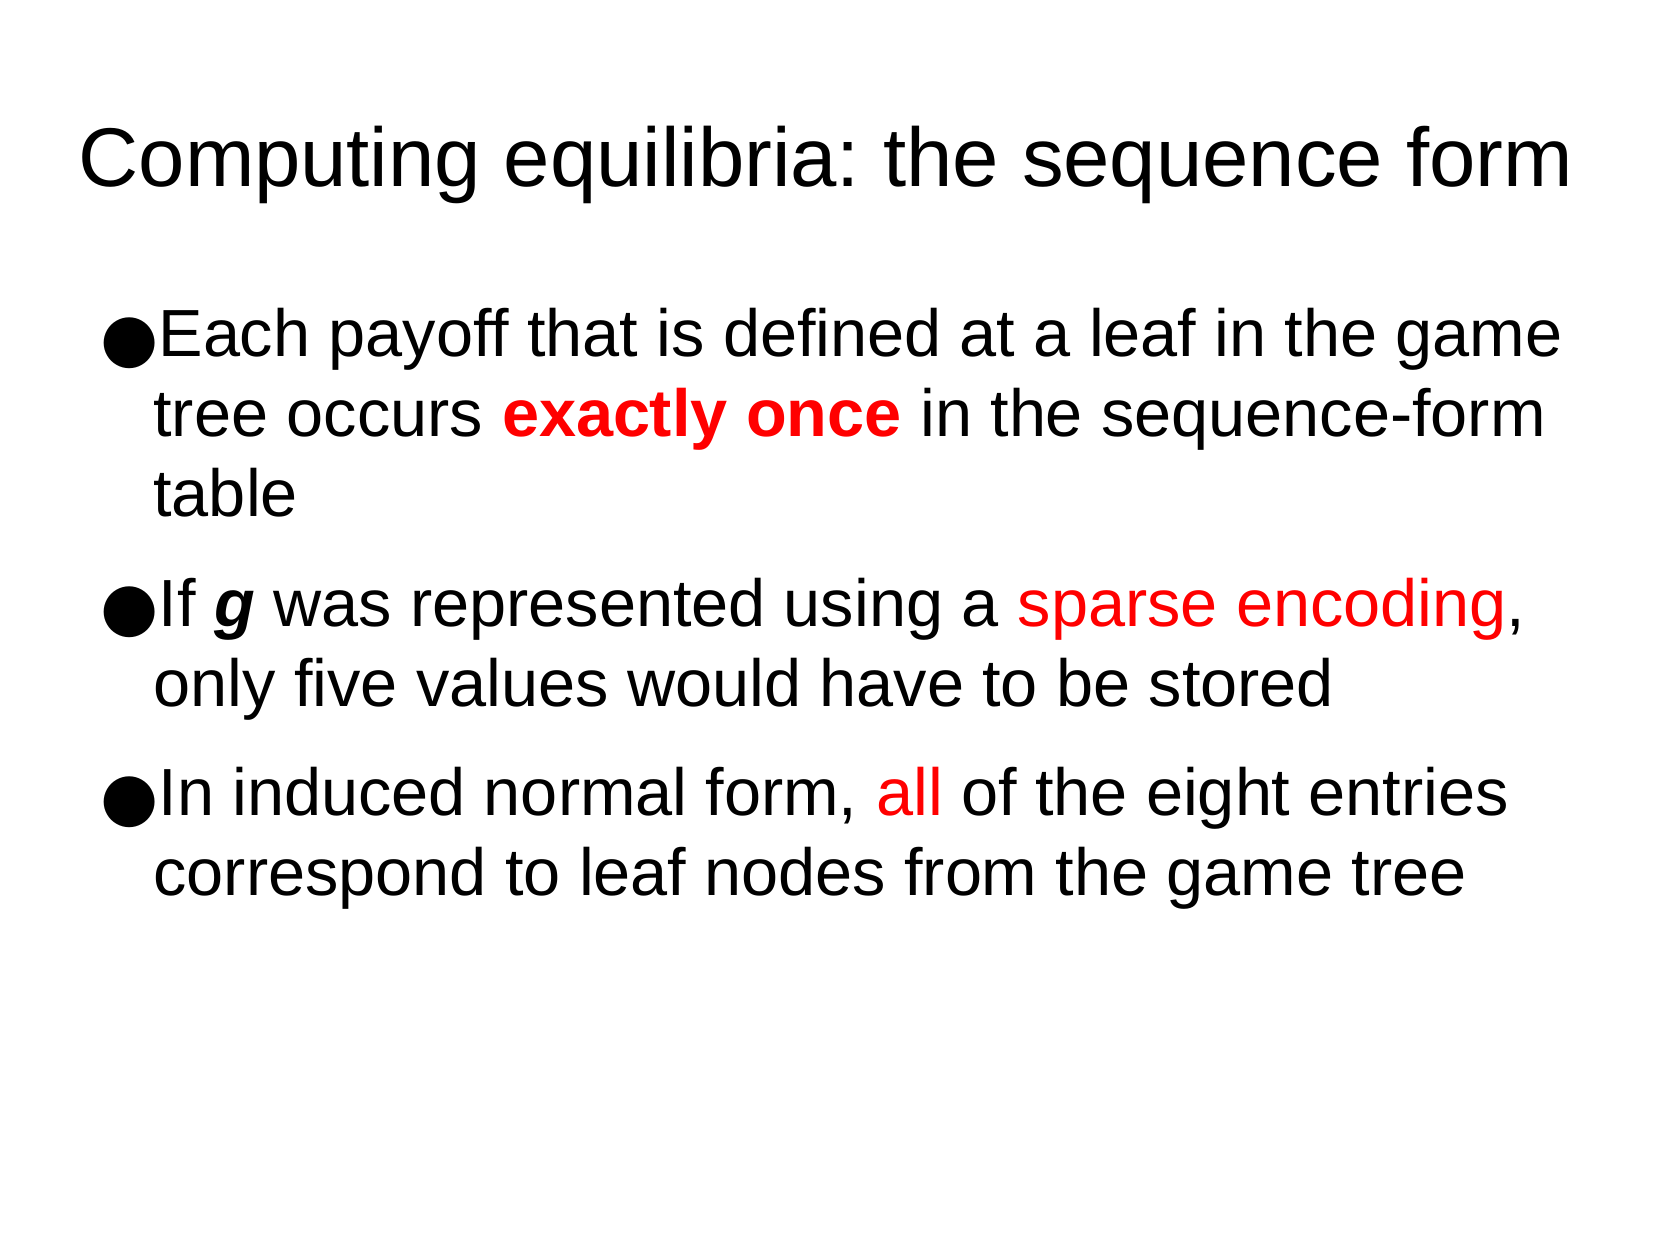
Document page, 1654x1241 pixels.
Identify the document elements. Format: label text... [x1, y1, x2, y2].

text_box Computing equilibria: the sequence form [18, 49, 1634, 257]
text_box Each payoff that is defined at a leaf in the game tree occurs exactly once in the sequence-form table If g was represented using a sparse encoding, only five values would have to be stored In induced normal form, all of the eight entries correspond to leaf nodes from the game tree [82, 290, 1571, 1010]
